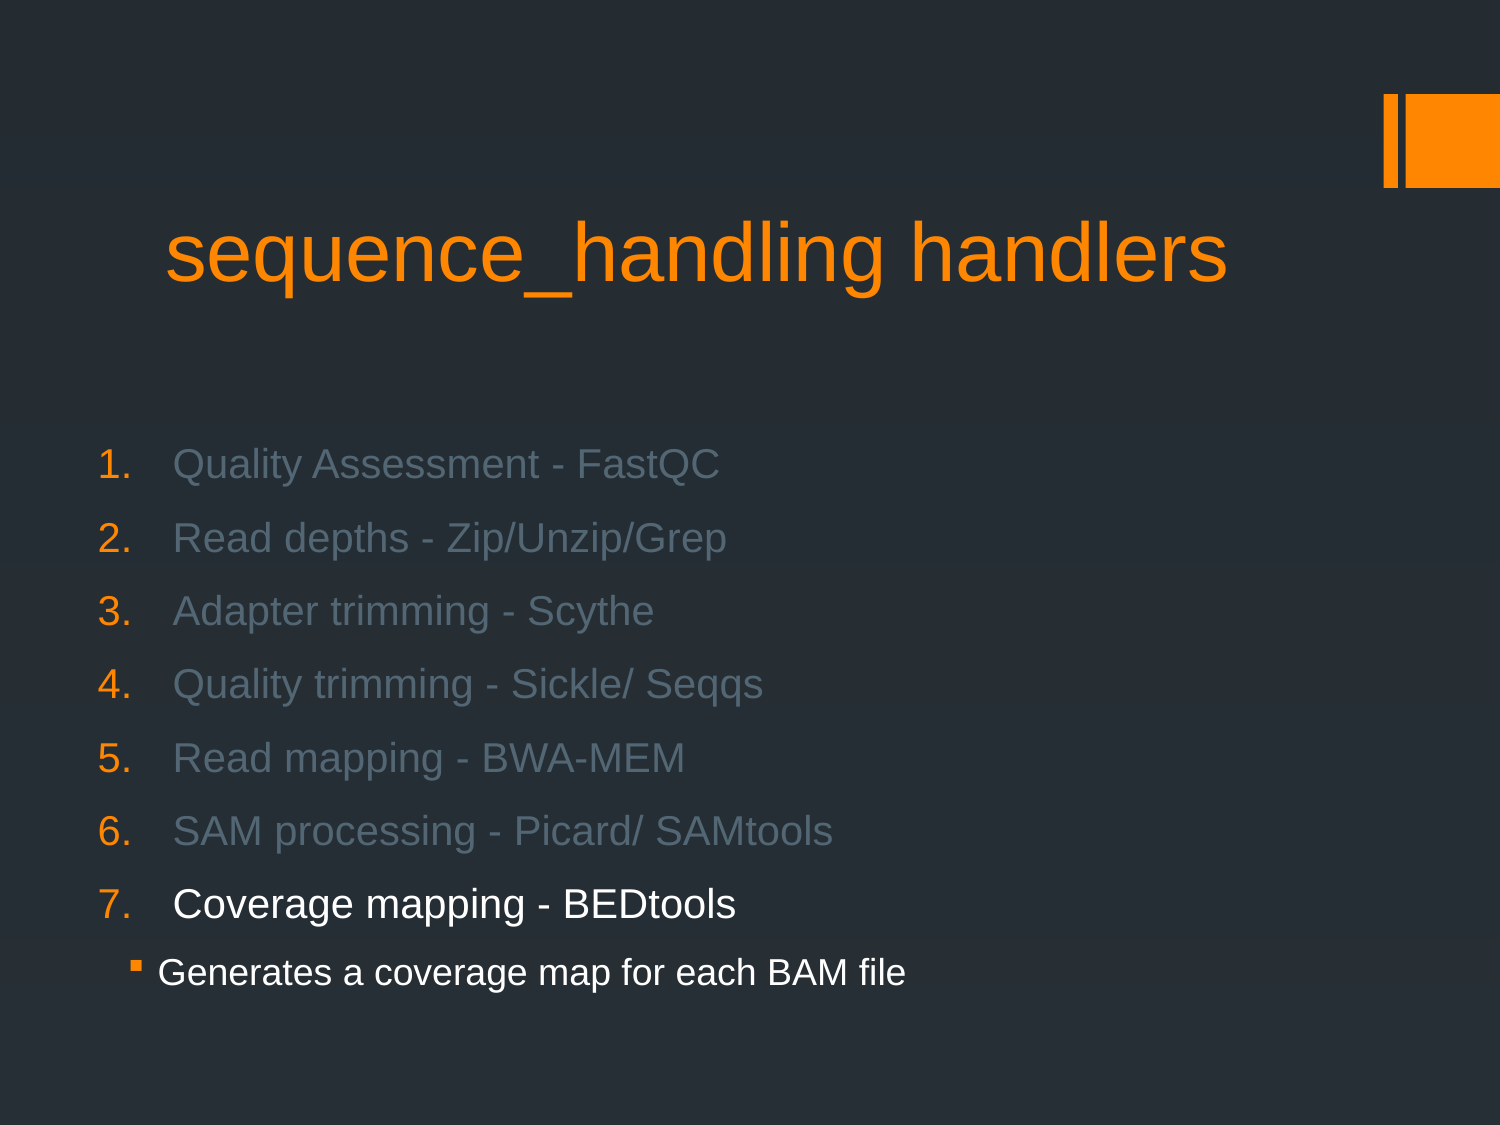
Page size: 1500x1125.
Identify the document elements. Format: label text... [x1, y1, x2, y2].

list Quality Assessment - FastQC Read depths - Zip/Unzip/Grep Adapter trimming - Scythe Quality trimming - Sickle/ Seqqs Read mapping - BWA-MEM SAM processing - Picard/ SAMtools Coverage mapping - BEDtools Generates a coverage map for each BAM file [30, 414, 1500, 996]
title sequence_handling handlers [150, 116, 1350, 306]
